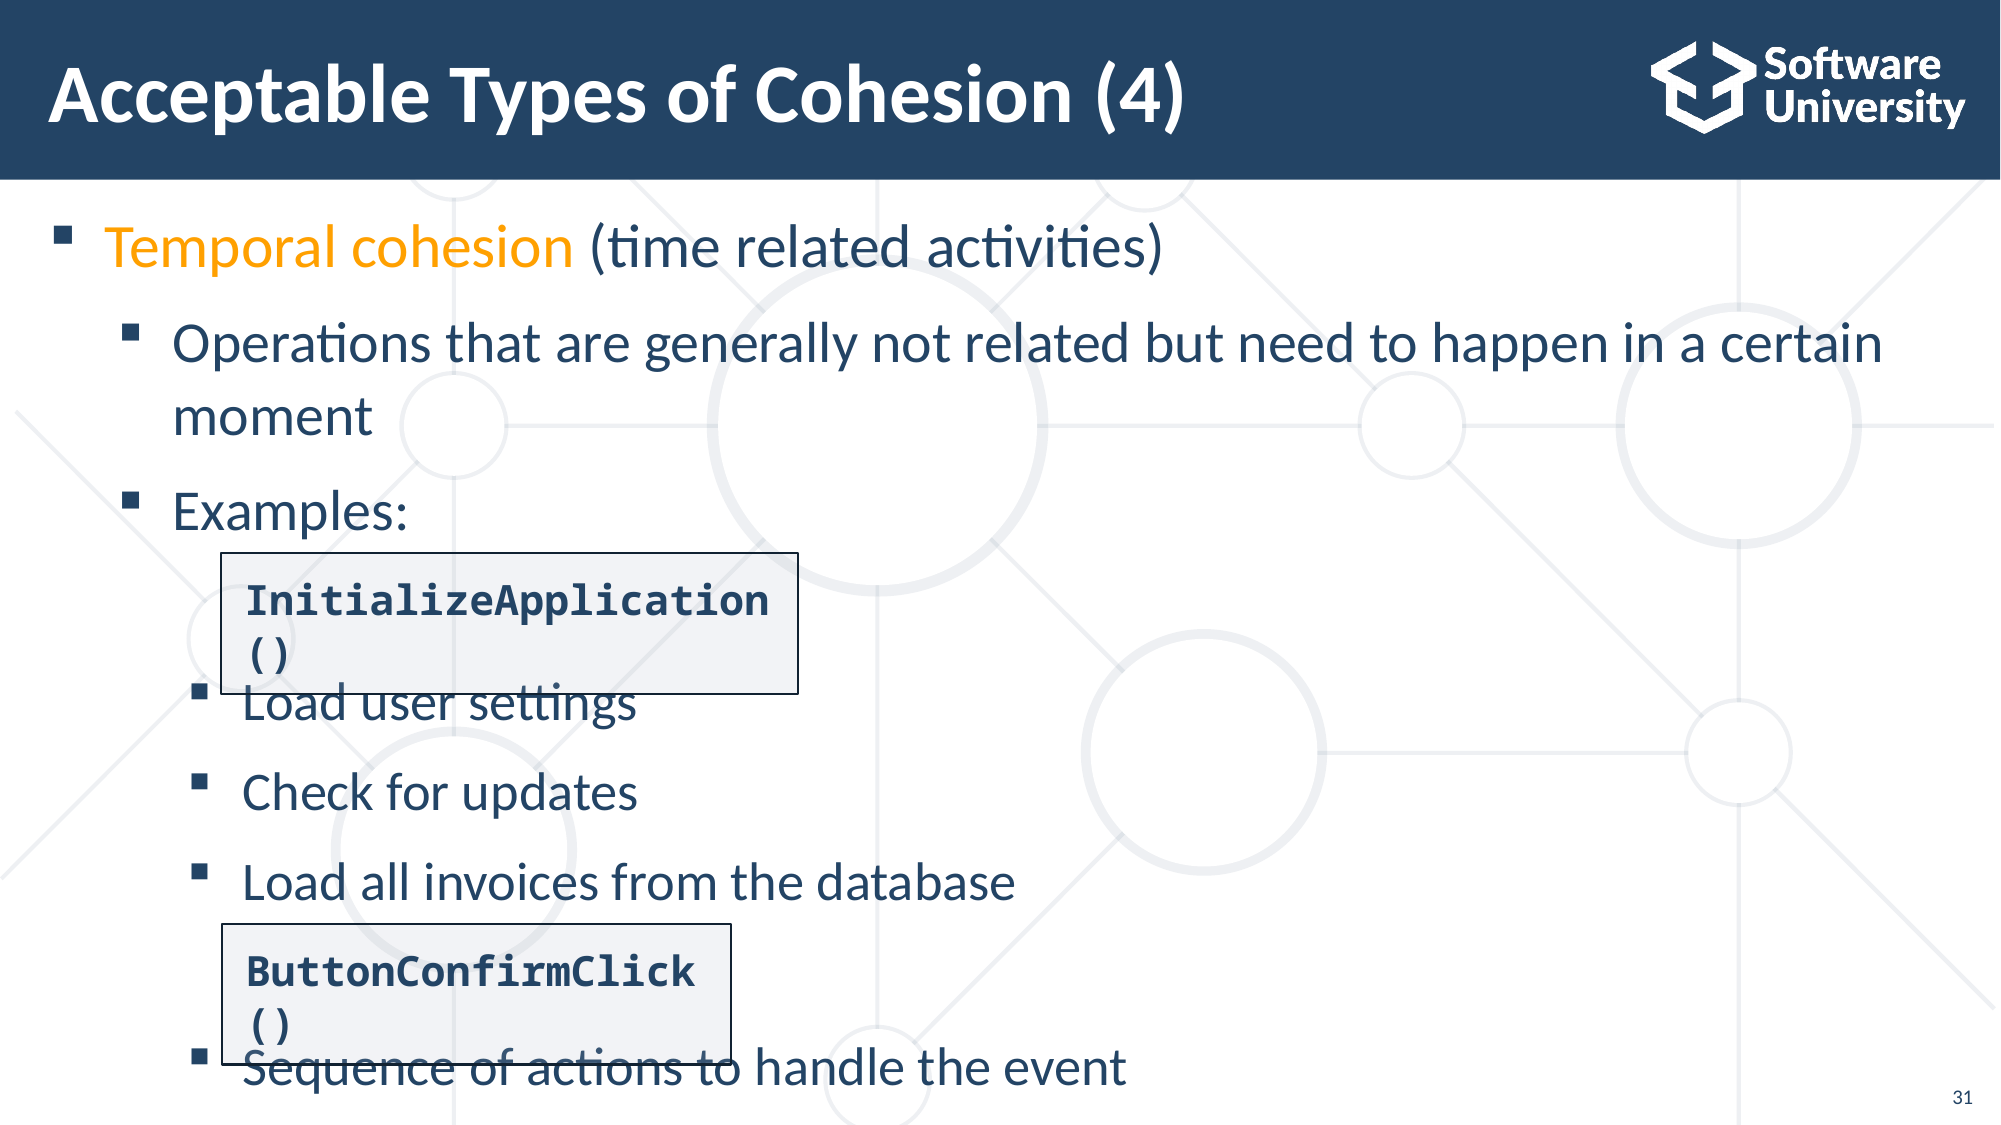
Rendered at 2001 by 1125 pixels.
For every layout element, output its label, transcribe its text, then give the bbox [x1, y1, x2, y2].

list Temporal cohesion (time related activities) Operations that are generally not related but need to happen in a certain moment Examples: Load user settings Check for updates Load all invoices from the database Sequence of actions to handle the event [31, 196, 1970, 1104]
text_box ButtonConfirmClick() [221, 924, 731, 1065]
title Acceptable Types of Cohesion (4) [31, 16, 1625, 162]
text_box InitializeApplication() [220, 553, 798, 694]
picture [1651, 41, 1966, 134]
slide_number 31 [1927, 1067, 1989, 1117]
